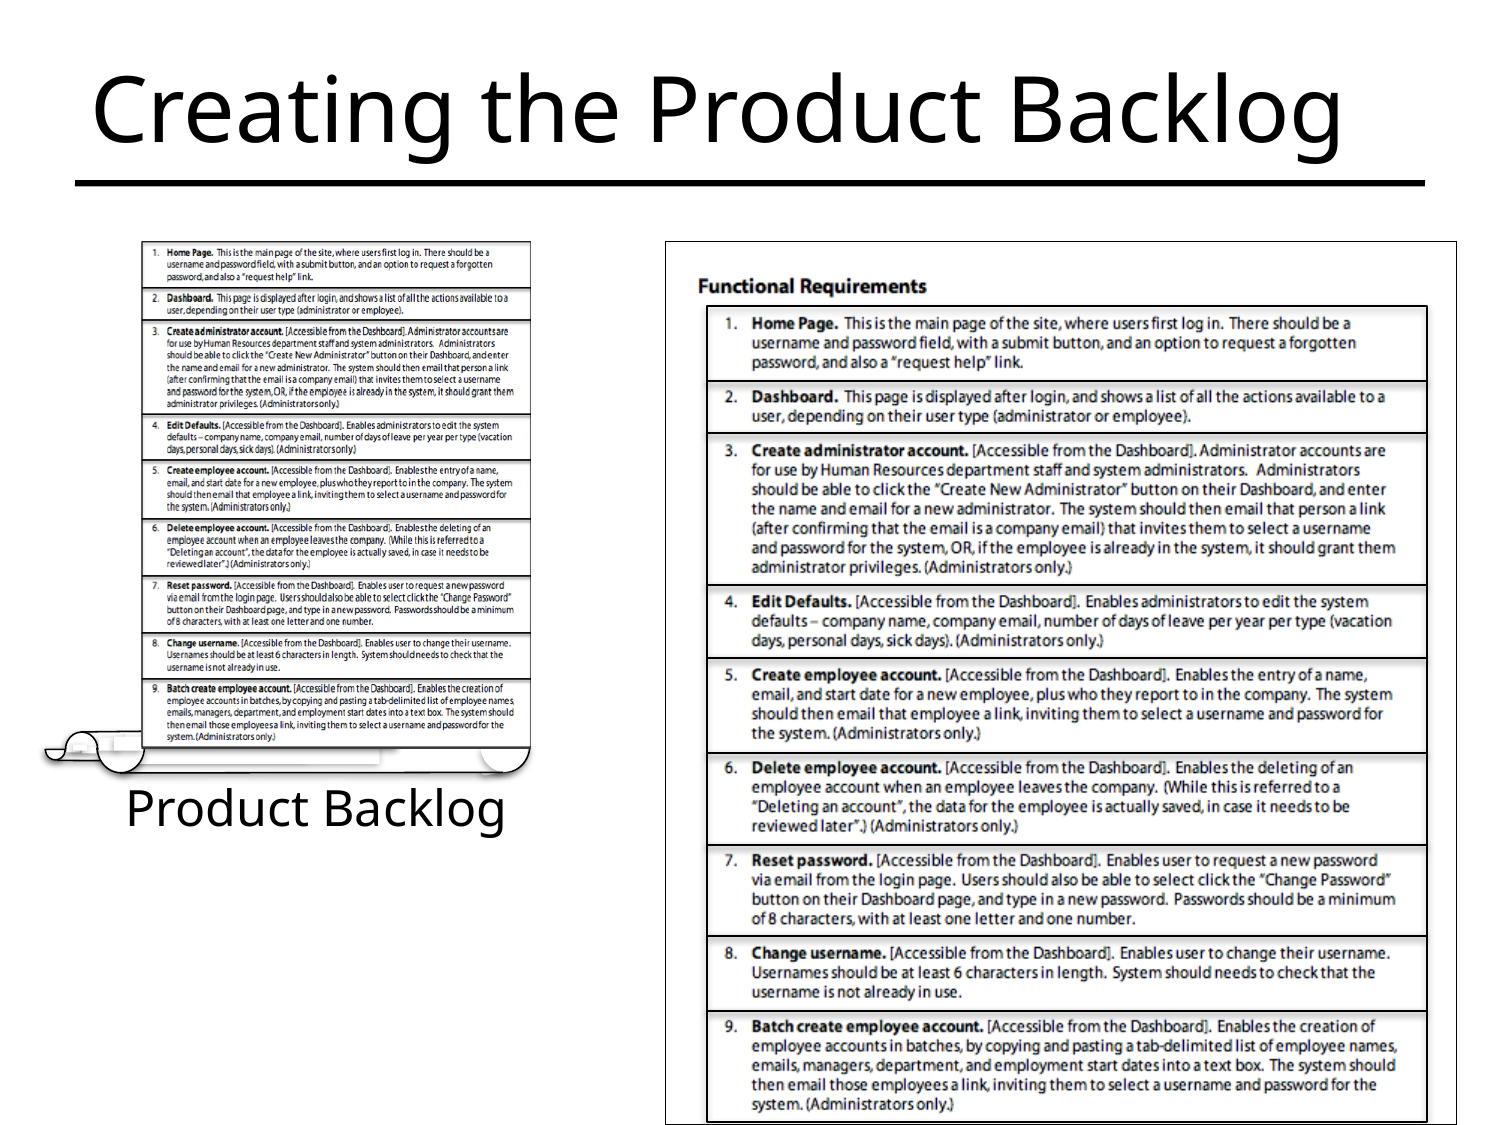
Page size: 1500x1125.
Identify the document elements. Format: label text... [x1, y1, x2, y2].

text_box [0, 0, 1500, 1125]
picture [141, 240, 531, 749]
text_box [44, 244, 561, 851]
picture [665, 241, 1457, 1125]
title Creating the Product Backlog [74, 12, 1426, 201]
